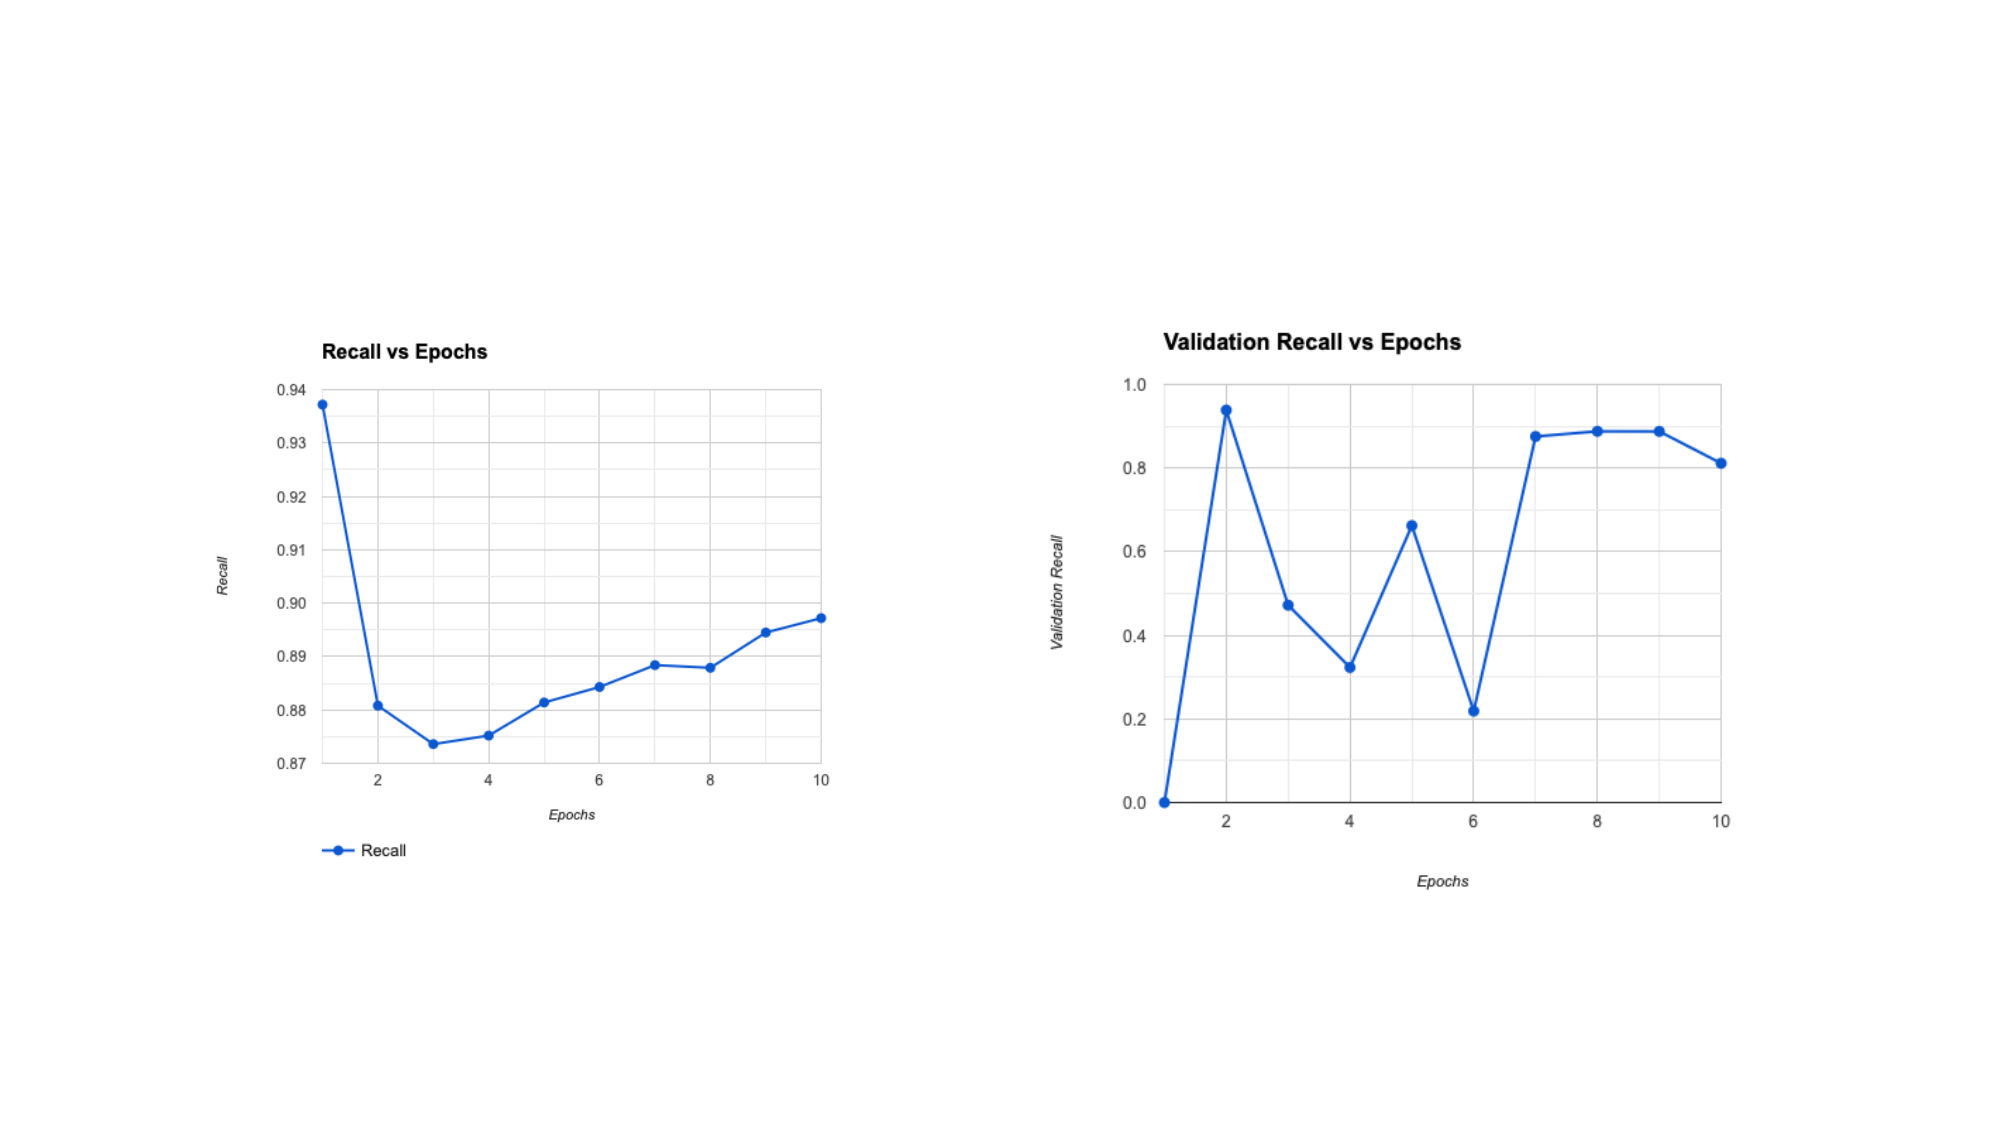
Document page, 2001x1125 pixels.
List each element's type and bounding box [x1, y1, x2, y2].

picture [992, 254, 1895, 932]
picture [167, 273, 976, 879]
